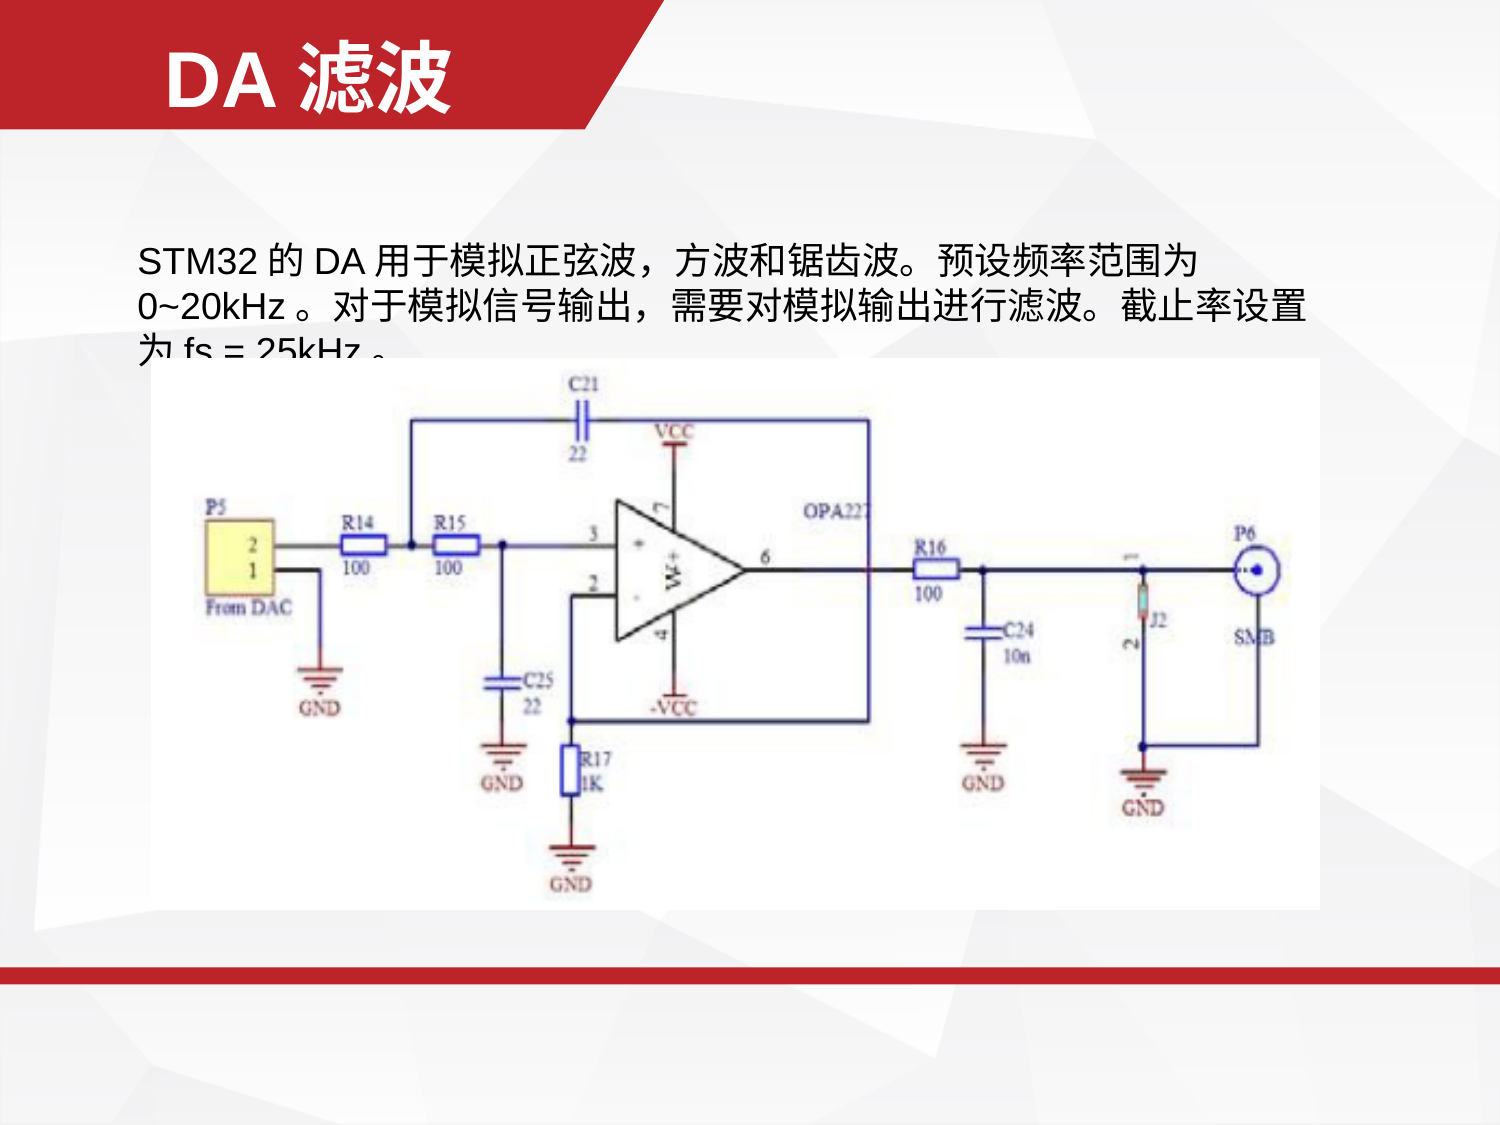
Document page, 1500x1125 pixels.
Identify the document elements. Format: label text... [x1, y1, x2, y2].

picture [0, 985, 1500, 1125]
title DA滤波 [0, 1, 633, 131]
text_box [0, 966, 1500, 985]
text_box STM32的DA用于模拟正弦波，方波和锯齿波。预设频率范围为0~20kHz。对于模拟信号输出，需要对模拟输出进行滤波。截止率设置为fs = 25kHz。 [122, 229, 1345, 380]
picture [0, 0, 1500, 966]
